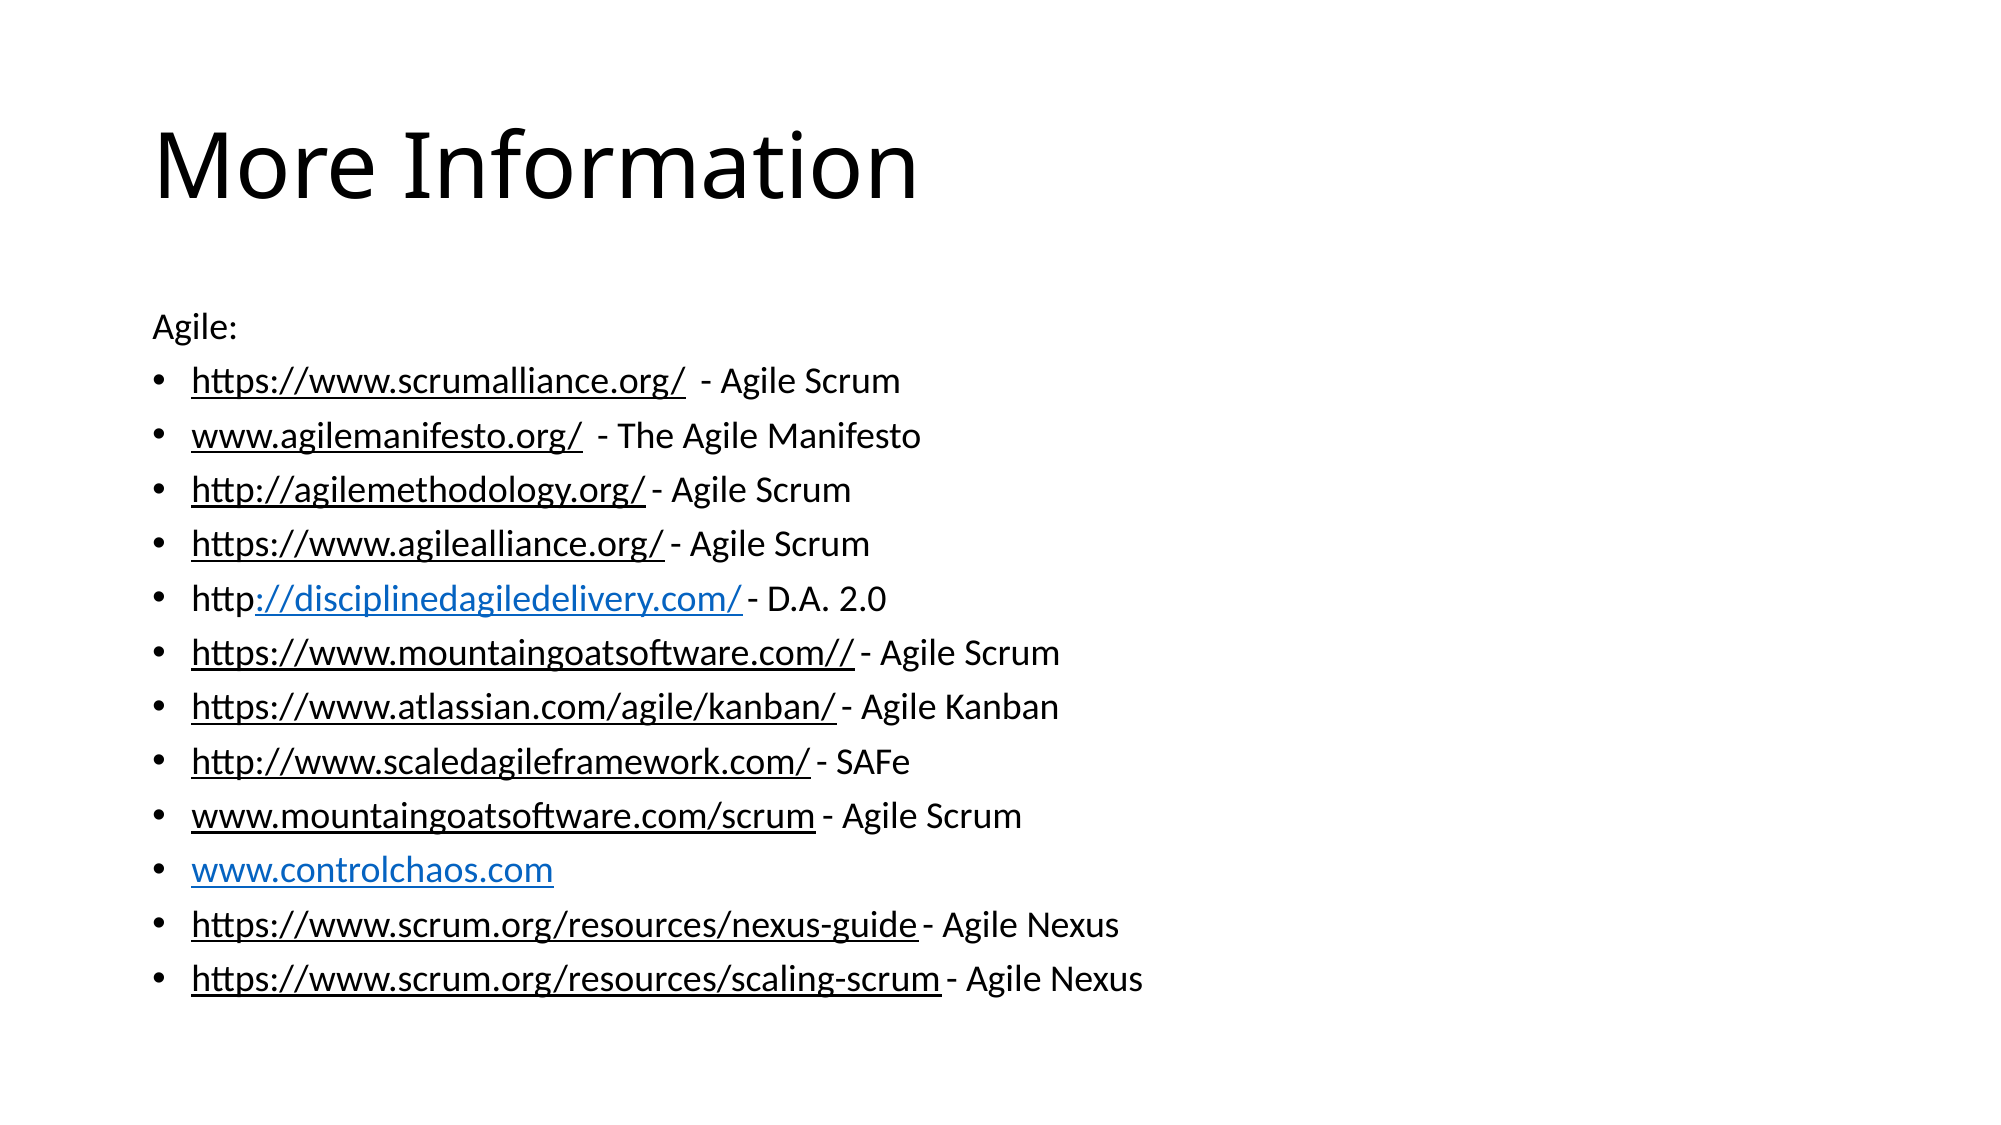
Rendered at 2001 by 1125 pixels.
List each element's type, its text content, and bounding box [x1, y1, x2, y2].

title More Information [137, 59, 1863, 278]
list Agile: https://www.scrumalliance.org/ - Agile Scrum www.agilemanifesto.org/ - The Agile Manifesto http://agilemethodology.org/ - Agile Scrum https://www.agilealliance.org/ - Agile Scrum http://disciplinedagiledelivery.com/ - D.A. 2.0 https://www.mountaingoatsoftware.com// - Agile Scrum https://www.atlassian.com/agile/kanban/ - Agile Kanban http://www.scaledagileframework.com/ - SAFe www.mountaingoatsoftware.com/scrum - Agile Scrum www.controlchaos.com https://www.scrum.org/resources/nexus-guide - Agile Nexus https://www.scrum.org/resources/scaling-scrum - Agile Nexus [137, 299, 1863, 1014]
